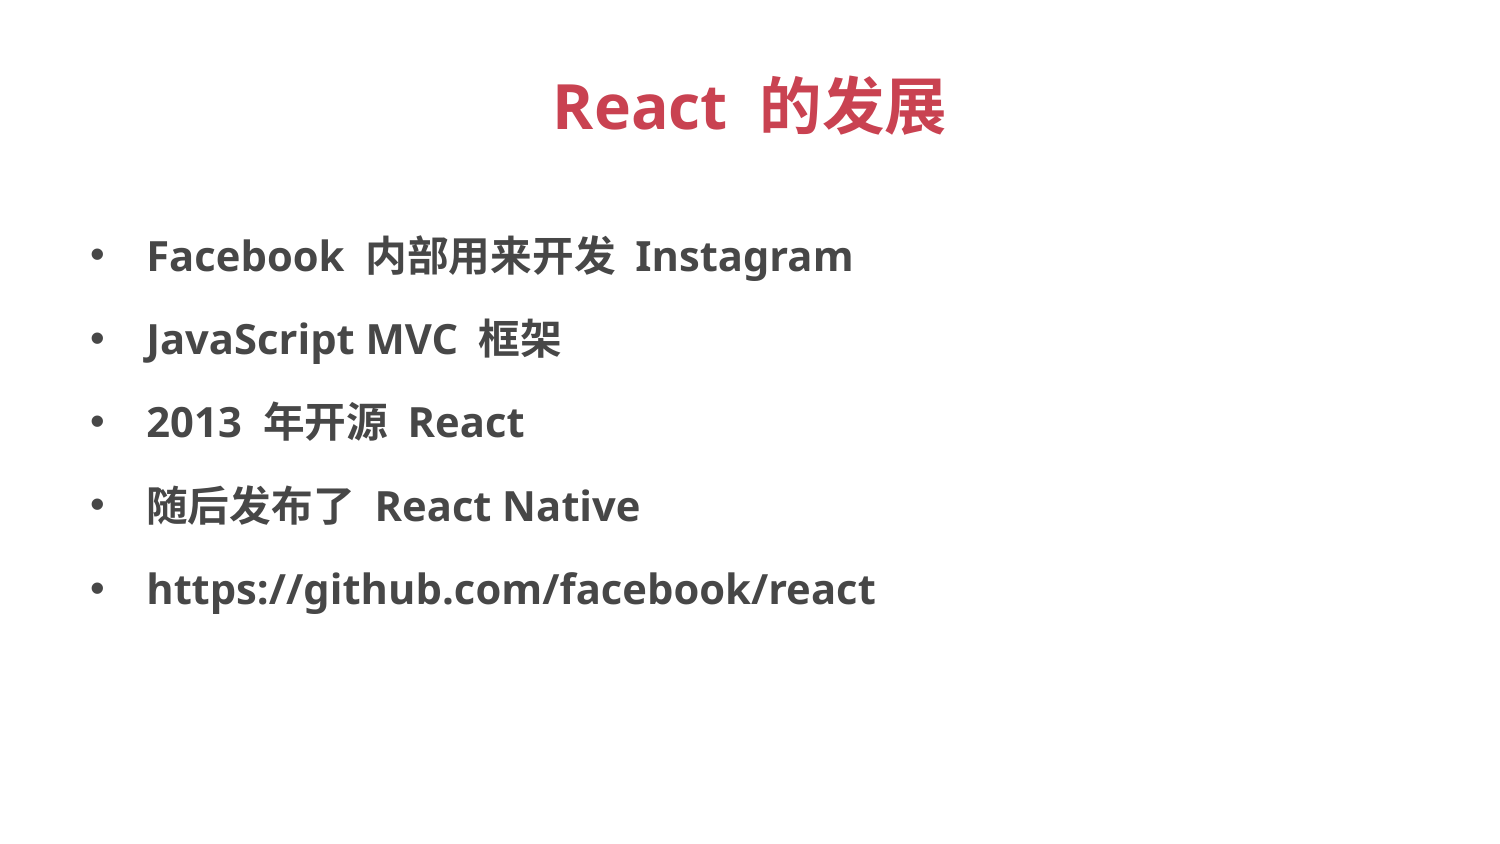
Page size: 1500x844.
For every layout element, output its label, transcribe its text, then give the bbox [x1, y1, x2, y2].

list Facebook 内部用来开发 Instagram JavaScript MVC 框架 2013 年开源 React 随后发布了 React Native https://github.com/facebook/react [75, 196, 1425, 754]
title React 的发展 [75, 33, 1425, 175]
